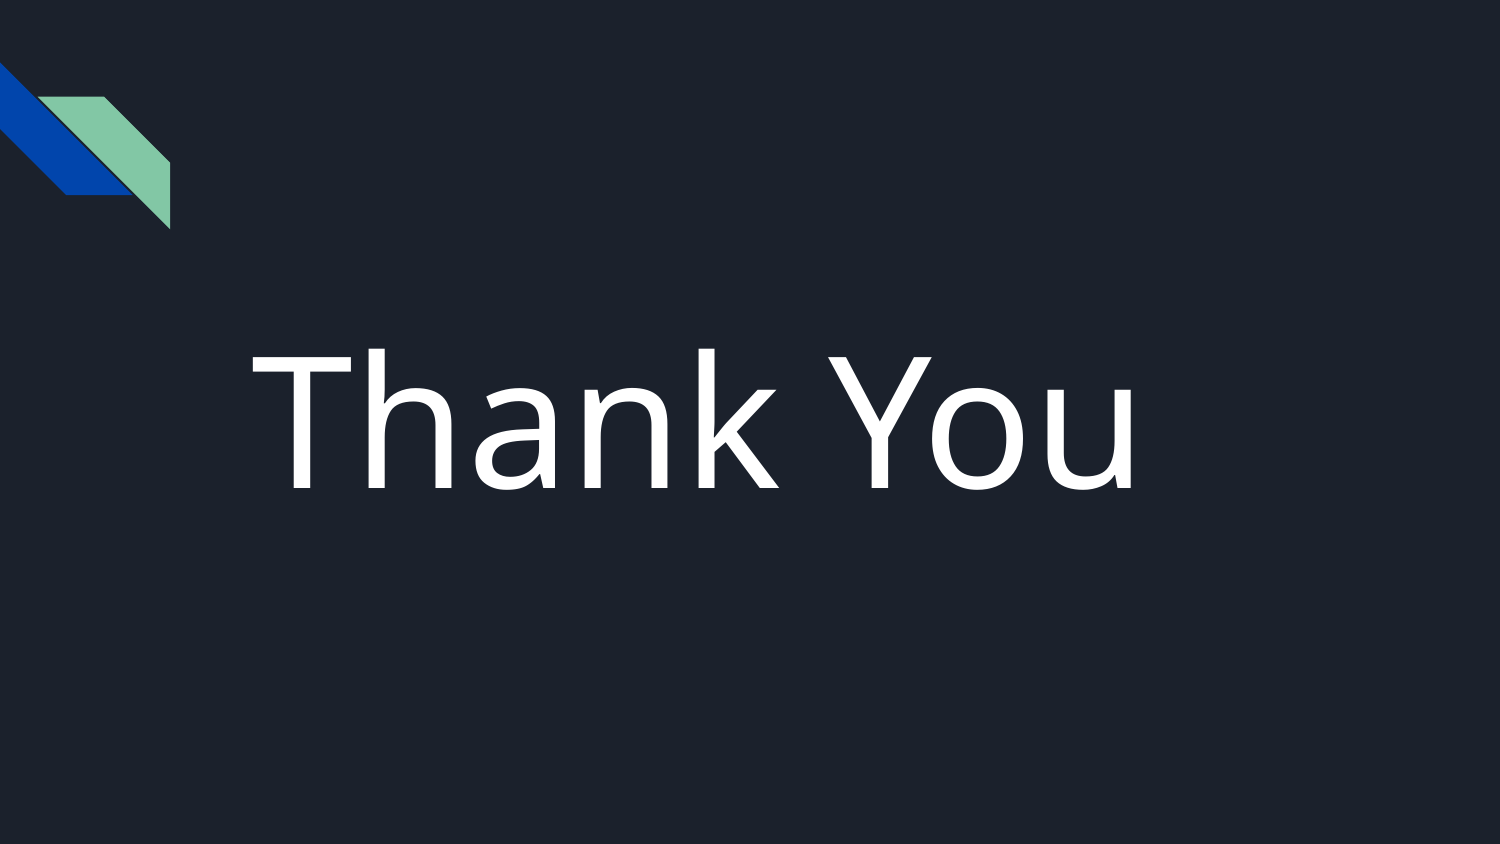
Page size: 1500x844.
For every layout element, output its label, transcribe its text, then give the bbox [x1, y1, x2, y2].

list Thank You [212, 257, 1368, 735]
